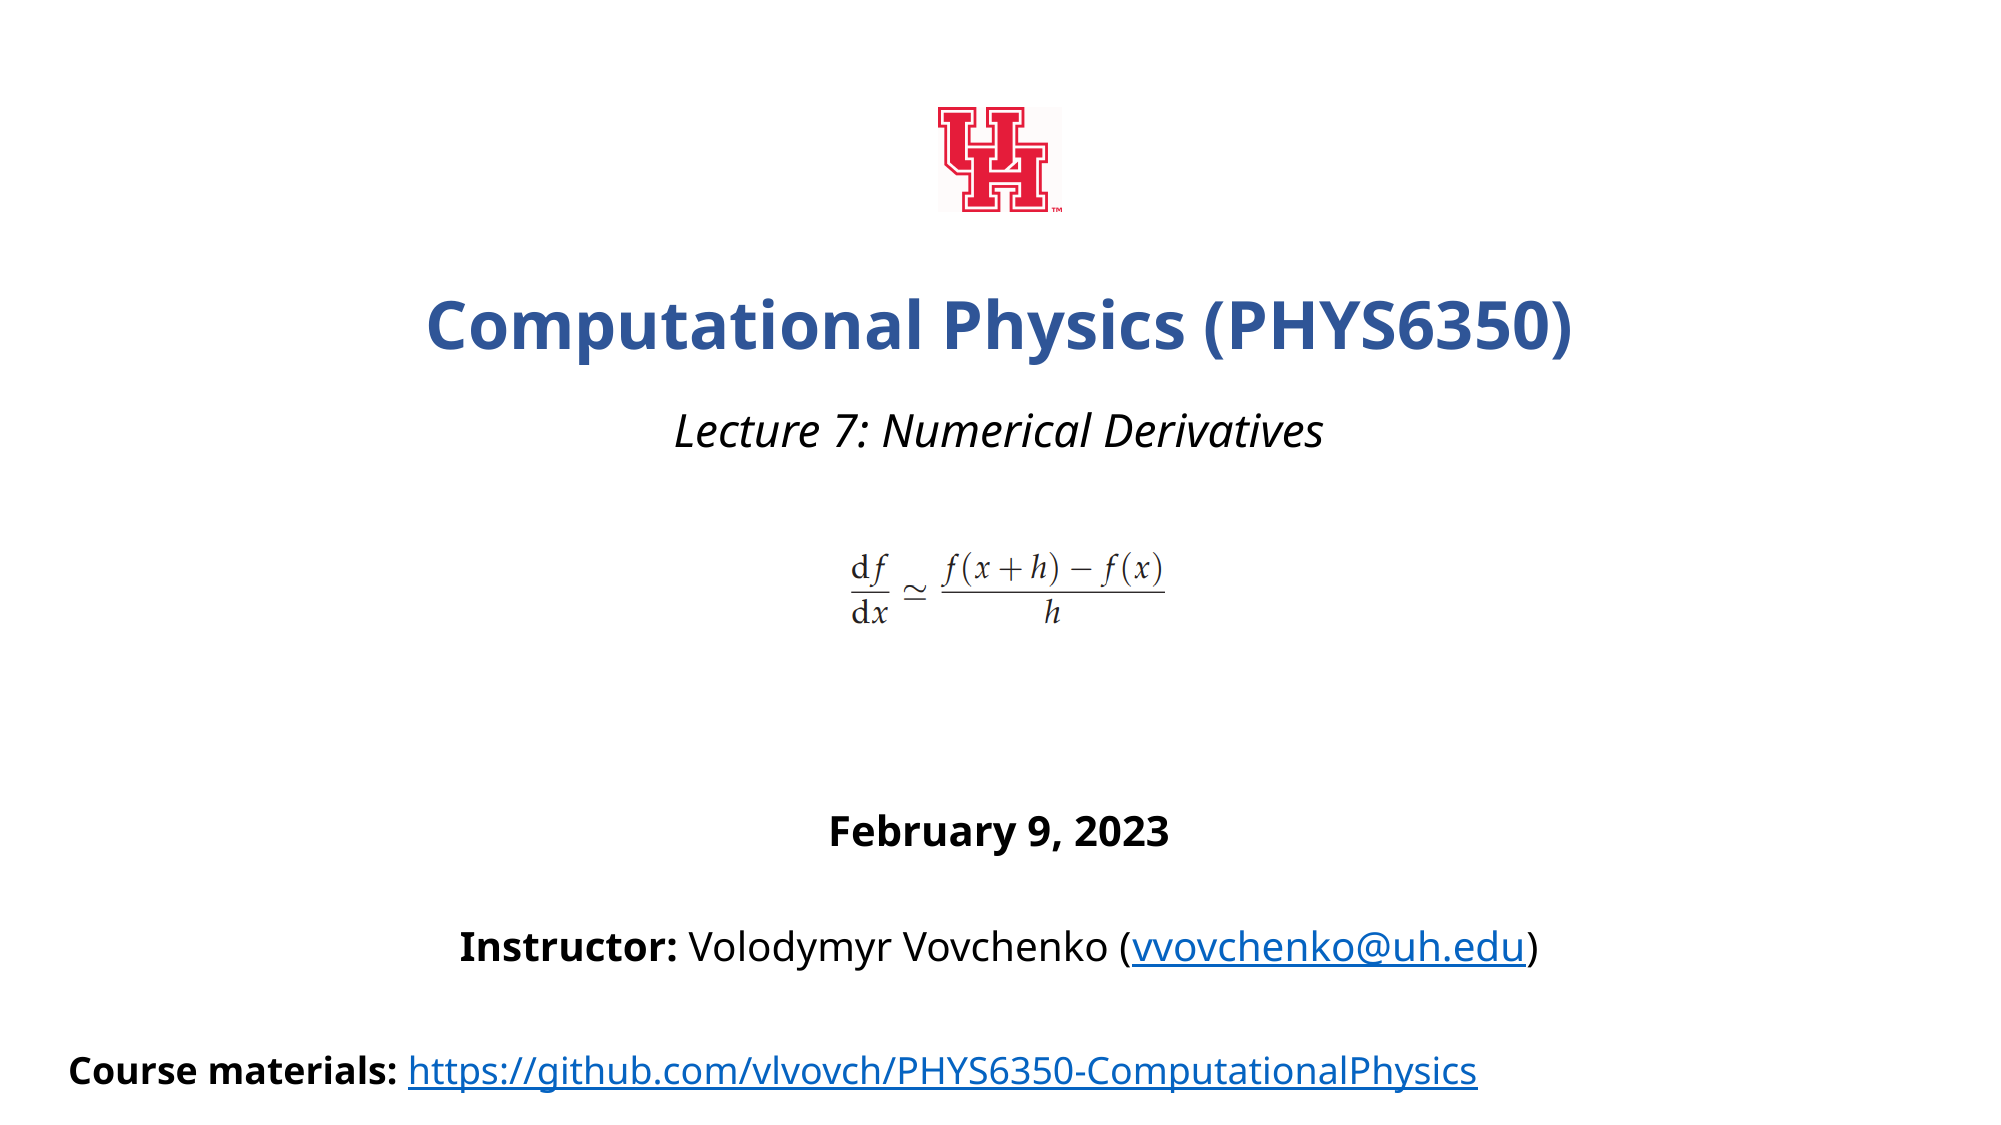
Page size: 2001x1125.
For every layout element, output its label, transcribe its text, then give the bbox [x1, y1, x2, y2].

list February 9, 2023 [634, 803, 1365, 872]
picture [938, 107, 1062, 212]
subtitle Instructor: Volodymyr Vovchenko (vvovchenko@uh.edu) [361, 914, 1637, 1006]
picture [831, 534, 1168, 637]
list Lecture 7: Numerical Derivatives [308, 400, 1690, 470]
title Computational Physics (PHYS6350) [249, 141, 1751, 372]
text_box Course materials: https://github.com/vlvovch/PHYS6350-ComputationalPhysics [53, 1039, 1823, 1106]
